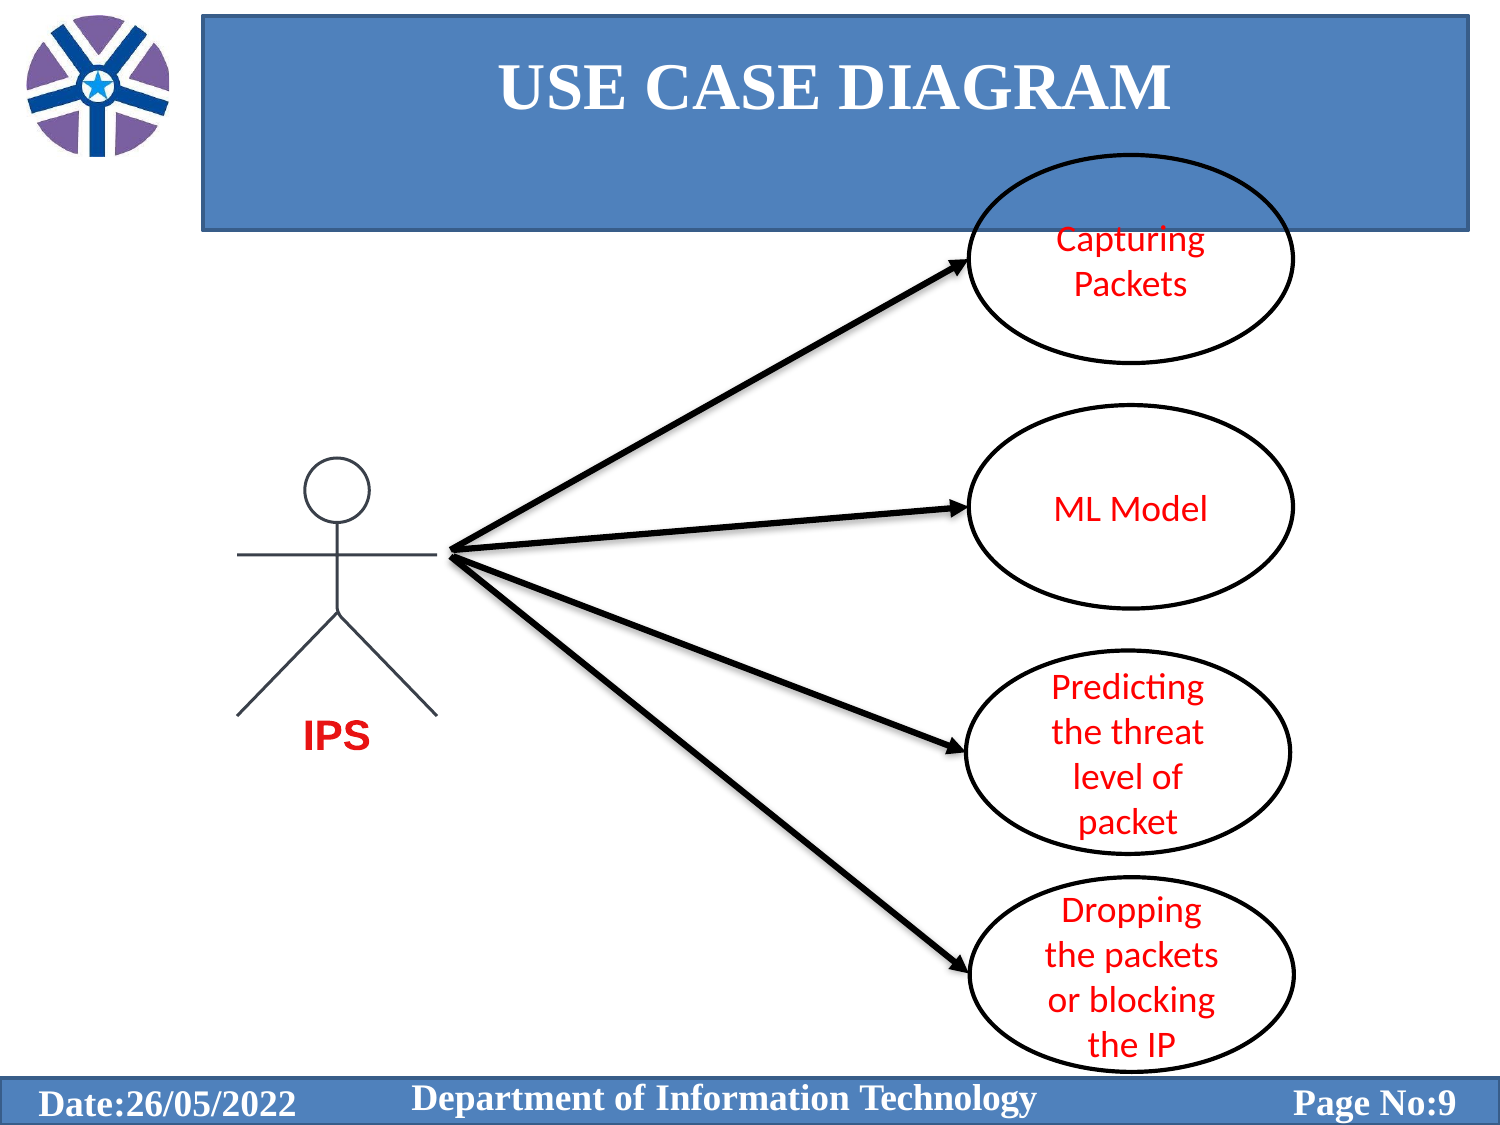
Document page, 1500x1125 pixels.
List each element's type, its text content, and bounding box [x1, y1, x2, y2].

text_box Predicting the threat level of packet [974, 648, 1293, 857]
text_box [0, 1075, 1500, 1125]
text_box [26, 15, 170, 157]
title USE CASE DIAGRAM [202, 15, 1469, 231]
picture [205, 421, 470, 790]
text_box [450, 258, 970, 507]
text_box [450, 556, 970, 974]
text_box Dropping the packets or blocking the IP [968, 875, 1296, 1074]
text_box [453, 506, 970, 551]
text_box Capturing Packets [966, 152, 1296, 366]
text_box Department of Information Technology [409, 1070, 1044, 1074]
text_box ML Model [974, 402, 1296, 611]
